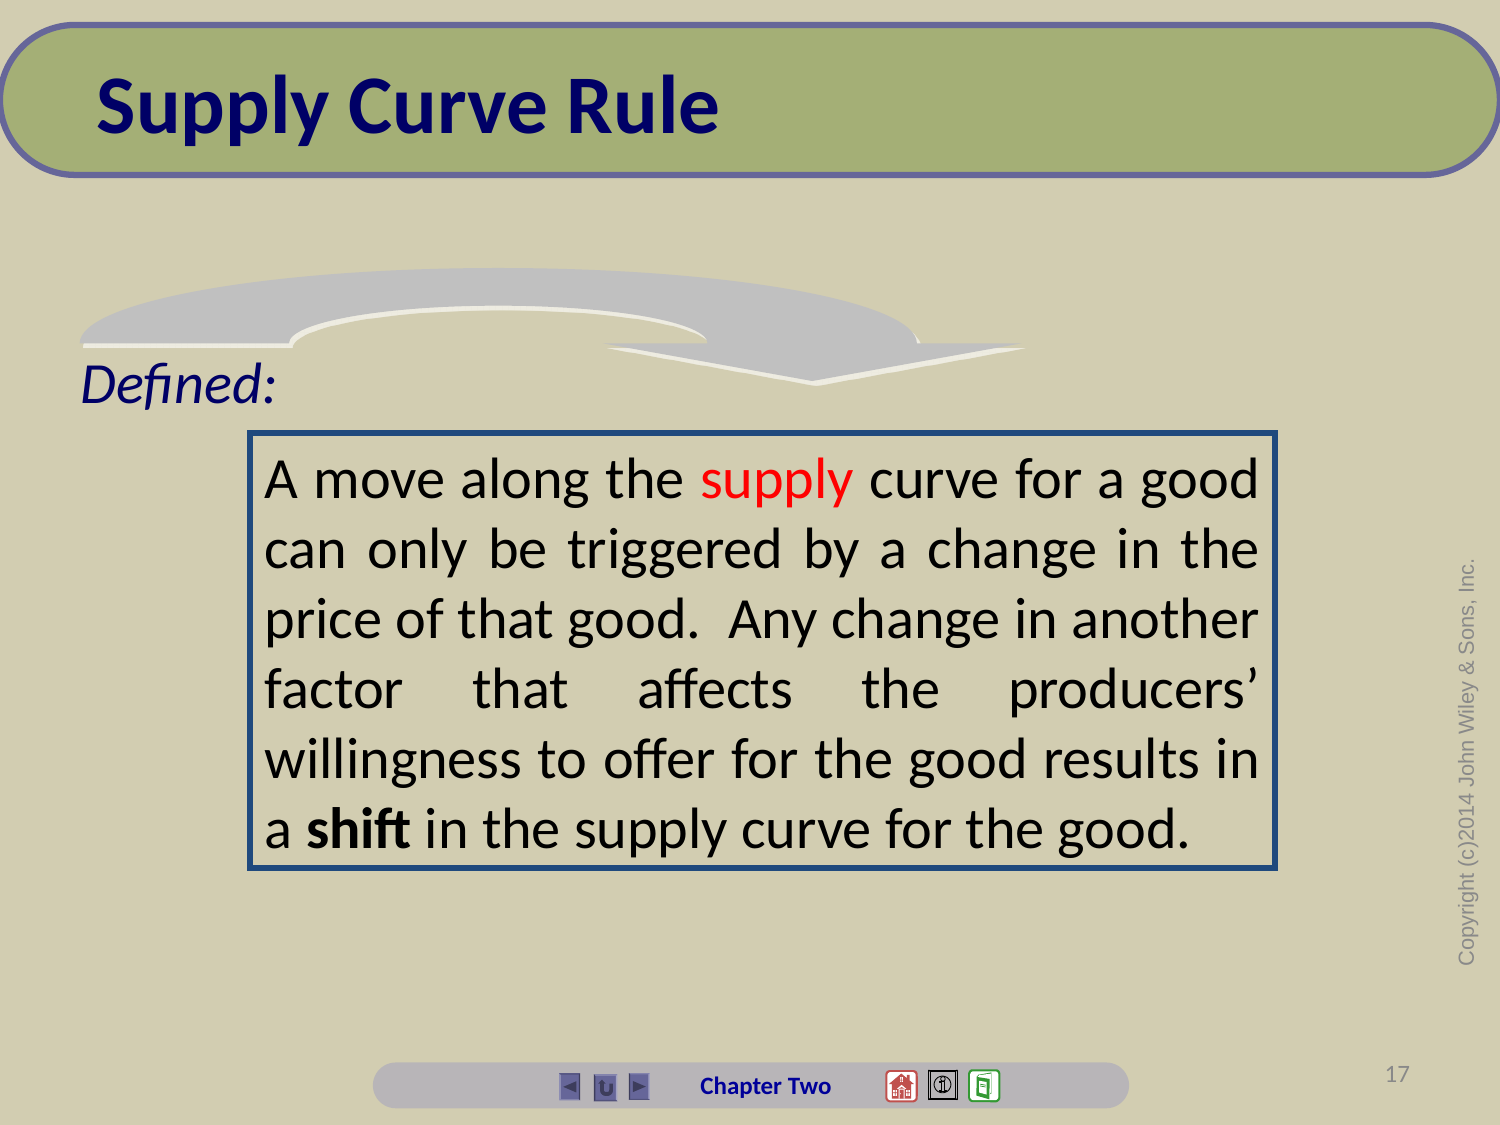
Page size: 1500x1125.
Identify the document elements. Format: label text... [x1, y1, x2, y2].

text_box A move along the supply curve for a good can only be triggered by a change in the price of that good. Any change in another factor that affects the producers’ willingness to offer for the good results in a shift in the supply curve for the good. [249, 433, 1275, 868]
footer Copyright (c)2014 John Wiley & Sons, Inc. [1435, 525, 1496, 1000]
text_box [81, 267, 1022, 382]
picture [928, 1069, 958, 1101]
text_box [967, 1068, 1001, 1103]
text_box Defined: [65, 337, 294, 423]
picture [628, 1072, 652, 1102]
text_box Chapter Two [685, 1062, 847, 1108]
slide_number 17 [1074, 1042, 1425, 1103]
picture [592, 1073, 618, 1103]
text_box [885, 1069, 919, 1103]
picture [557, 1072, 581, 1101]
text_box Supply Curve Rule [0, 24, 1500, 175]
text_box [372, 1062, 1130, 1109]
